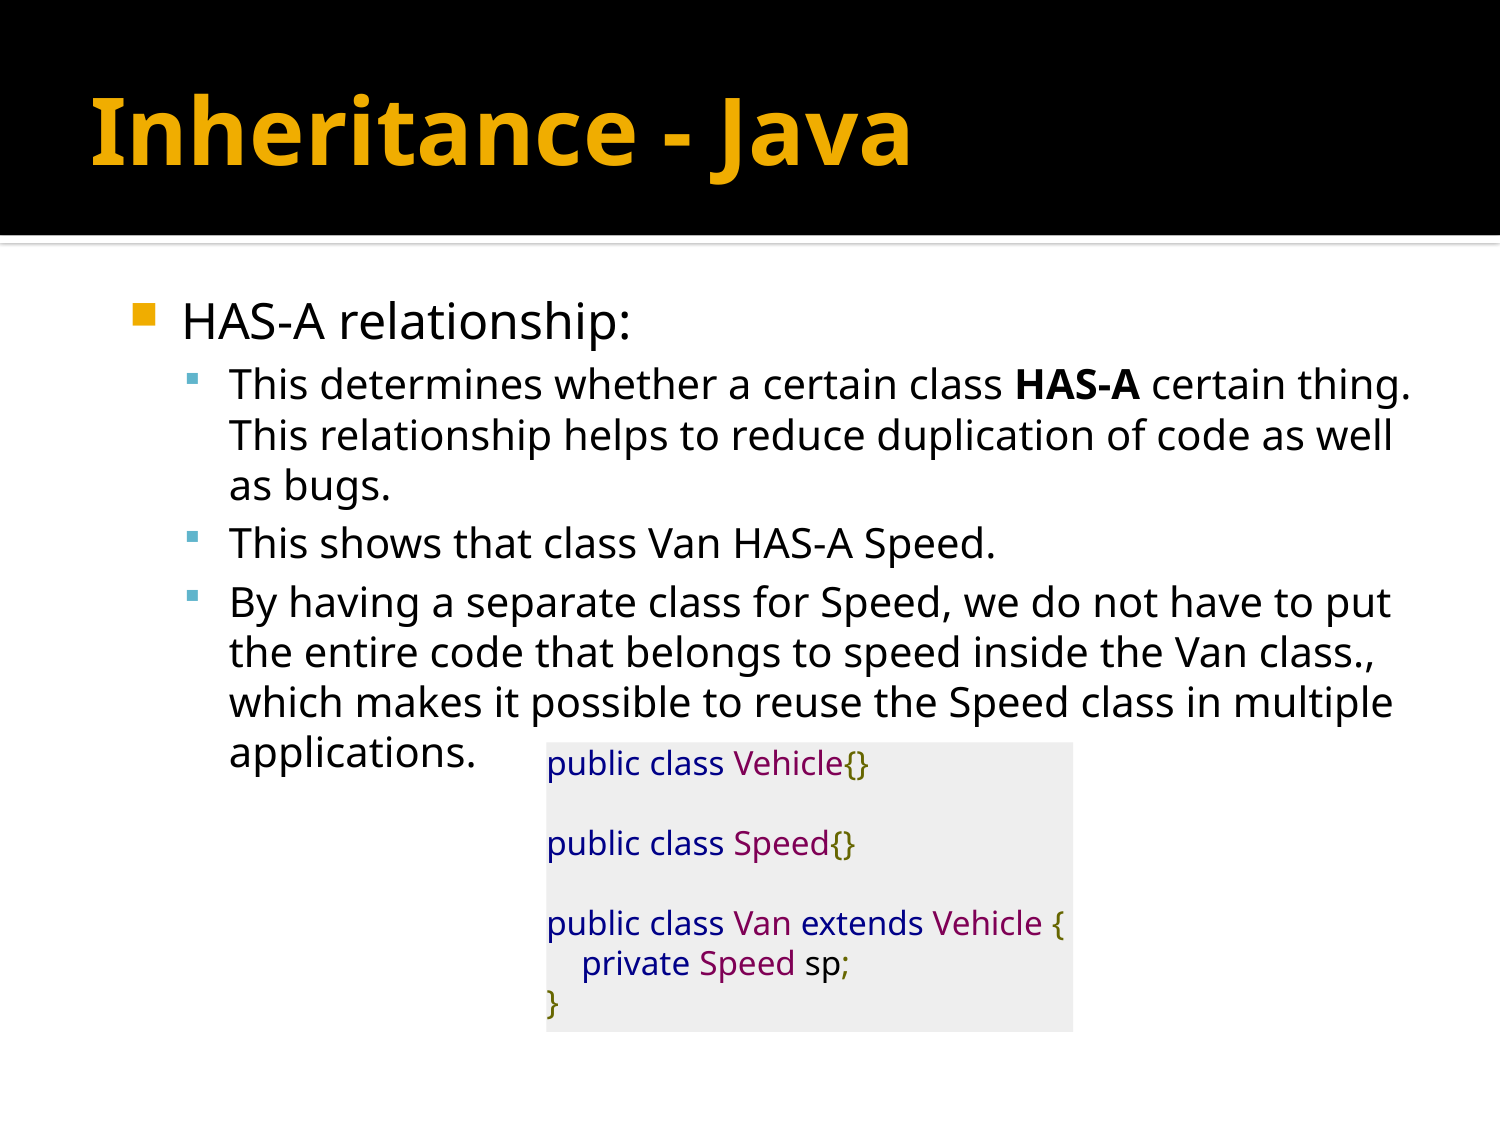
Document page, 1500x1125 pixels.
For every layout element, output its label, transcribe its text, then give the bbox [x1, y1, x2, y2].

text_box public class Vehicle{} public class Speed{} public class Van extends Vehicle { private Speed sp; } [546, 742, 1074, 1032]
title Inheritance - Java [75, 25, 1425, 231]
list HAS-A relationship: This determines whether a certain class HAS-A certain thing. This relationship helps to reduce duplication of code as well as bugs. This shows that class Van HAS-A Speed. By having a separate class for Speed, we do not have to put the entire code that belongs to speed inside the Van class., which makes it possible to reuse the Speed class in multiple applications. [99, 275, 1450, 1034]
